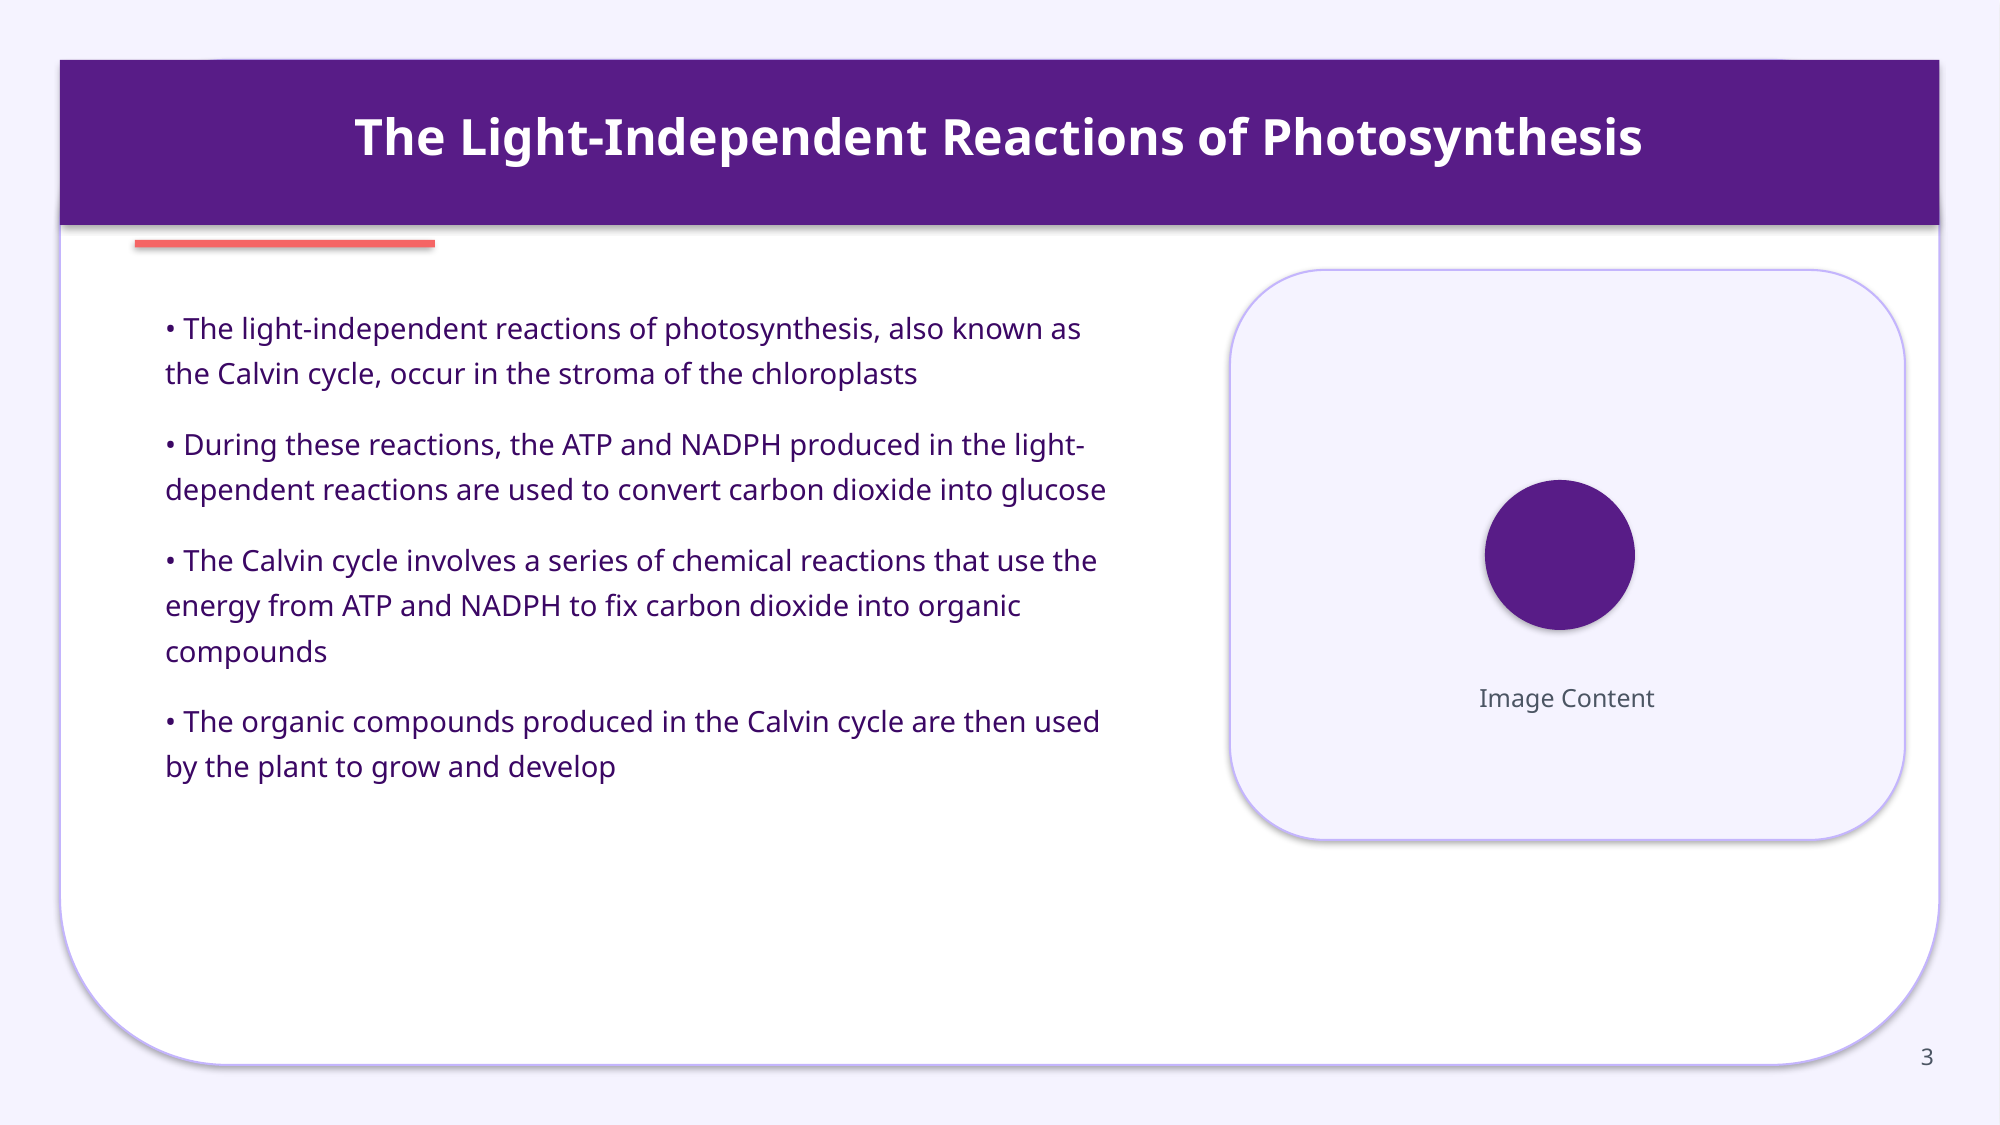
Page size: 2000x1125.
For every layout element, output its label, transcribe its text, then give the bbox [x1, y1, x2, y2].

text_box [134, 239, 436, 248]
text_box [0, 0, 2000, 1125]
text_box • The light-independent reactions of photosynthesis, also known as the Calvin cycle, occur in the stroma of the chloroplasts • During these reactions, the ATP and NADPH produced in the light-dependent reactions are used to convert carbon dioxide into glucose • The Calvin cycle involves a series of chemical reactions that use the energy from ATP and NADPH to fix carbon dioxide into organic compounds • The organic compounds produced in the Calvin cycle are then used by the plant to grow and develop [134, 269, 1155, 814]
text_box [1229, 269, 1906, 841]
text_box [59, 234, 1941, 1066]
text_box [1484, 479, 1636, 631]
text_box Image Content [1464, 675, 1671, 720]
text_box The Light-Independent Reactions of Photosynthesis [324, 89, 1675, 180]
text_box 3 [1905, 1035, 1949, 1078]
text_box [59, 59, 1940, 226]
